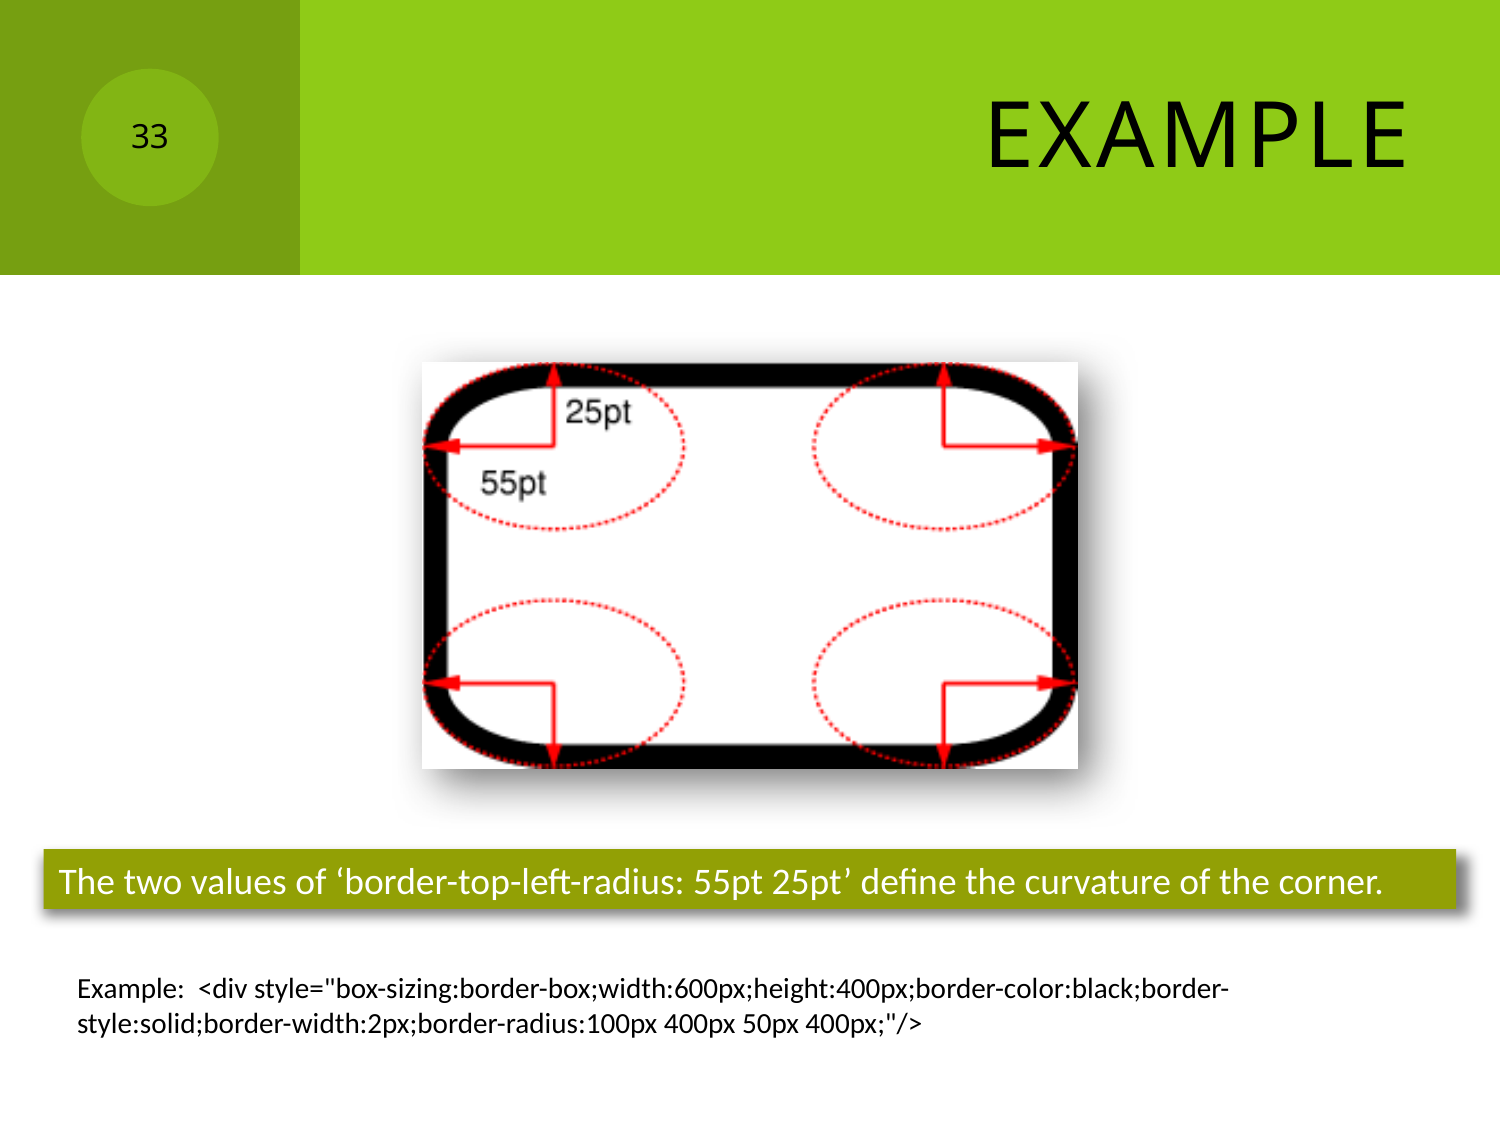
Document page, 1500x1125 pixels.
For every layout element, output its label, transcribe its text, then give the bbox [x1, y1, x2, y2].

picture [422, 362, 1078, 769]
title Example [399, 37, 1425, 225]
slide_number 33 [87, 87, 213, 188]
text_box Example: <div style="box-sizing:border-box;width:600px;height:400px;border-color:black;border-style:solid;border-width:2px;border-radius:100px 400px 50px 400px;"/> [62, 962, 1413, 1048]
text_box The two values of ‘border-top-left-radius: 55pt 25pt’ define the curvature of the corner. [43, 849, 1457, 909]
